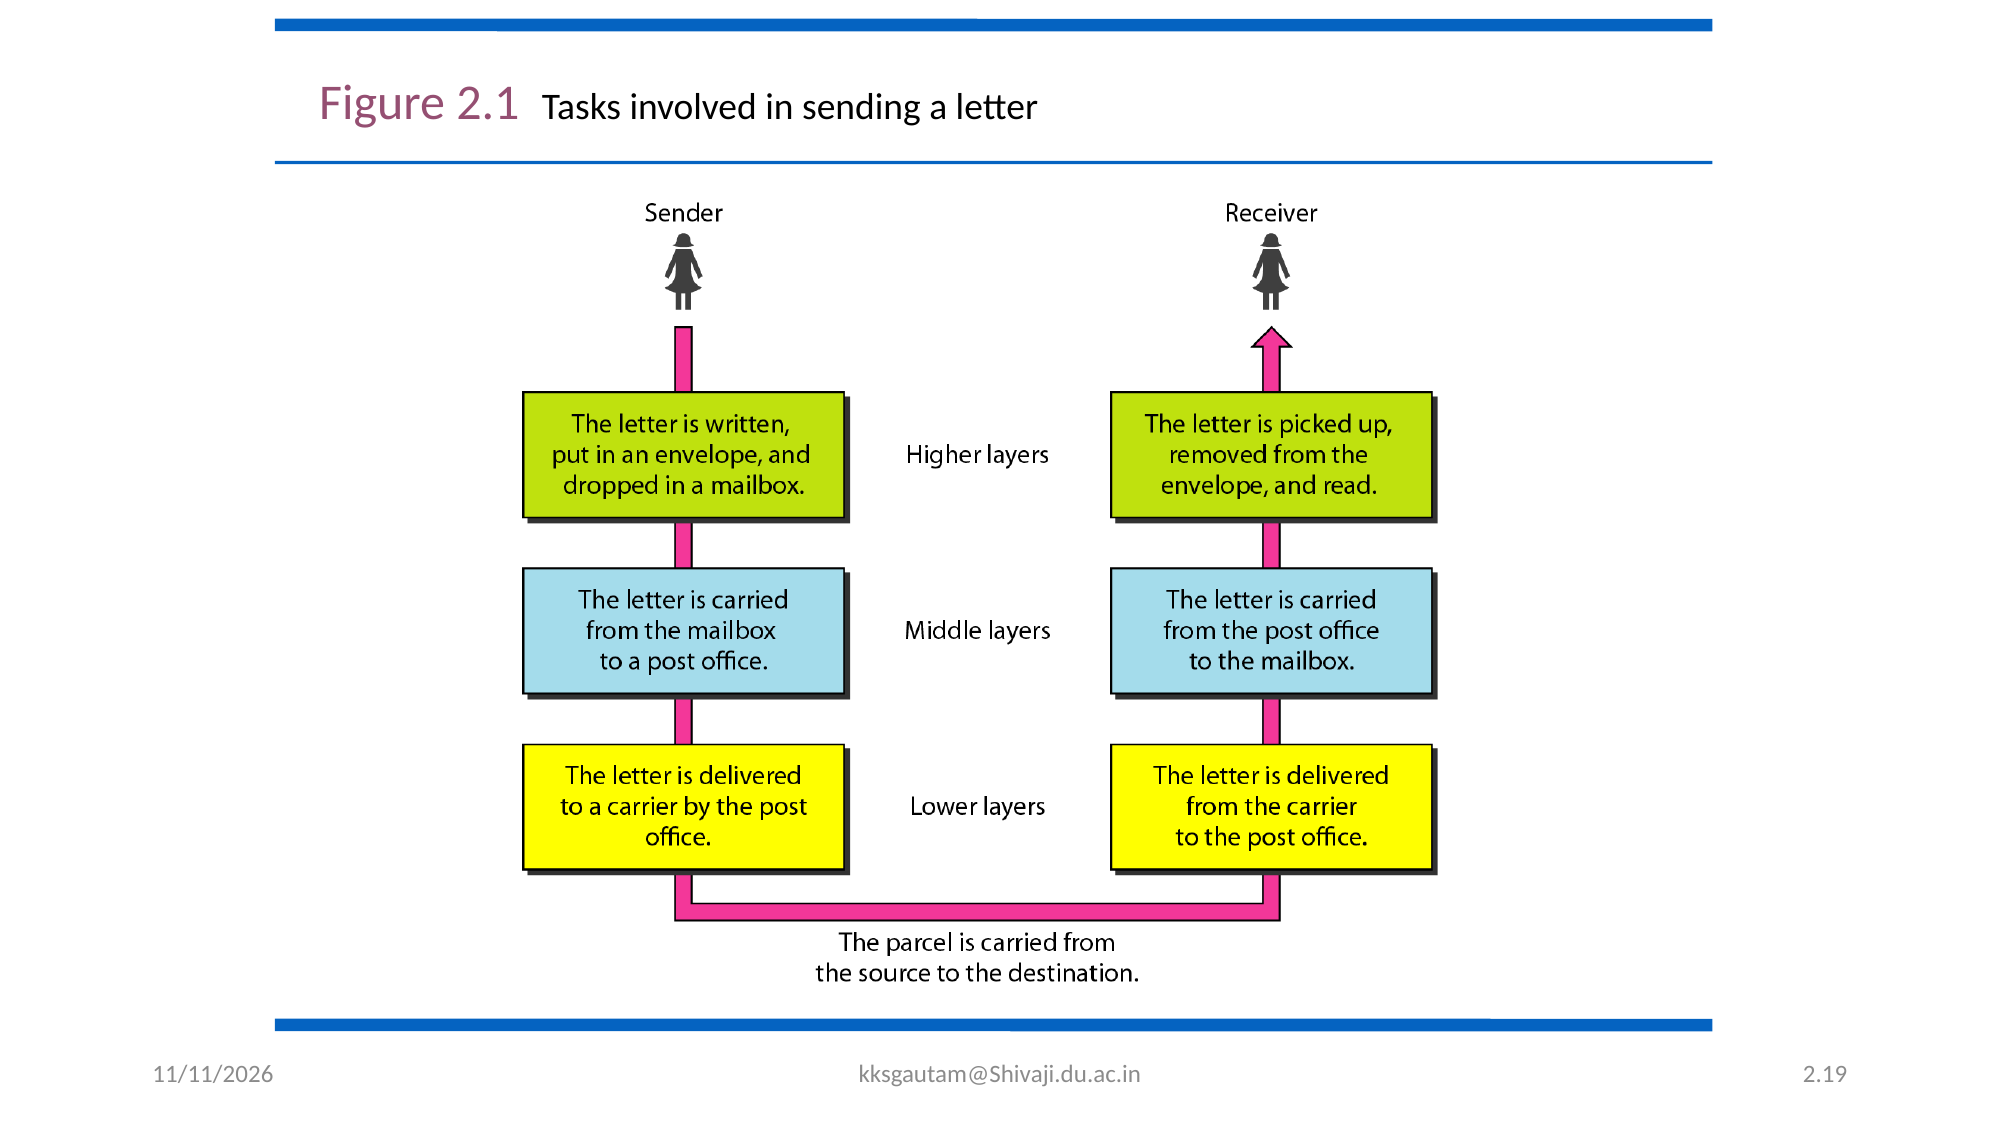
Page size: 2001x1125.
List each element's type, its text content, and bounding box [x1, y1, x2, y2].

picture [522, 199, 1438, 988]
footer kksgautam@Shivaji.du.ac.in [662, 1042, 1338, 1103]
text_box Figure 2.1 Tasks involved in sending a letter [304, 62, 1054, 138]
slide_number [137, 1042, 588, 1103]
slide_number 2.19 [1412, 1042, 1863, 1103]
